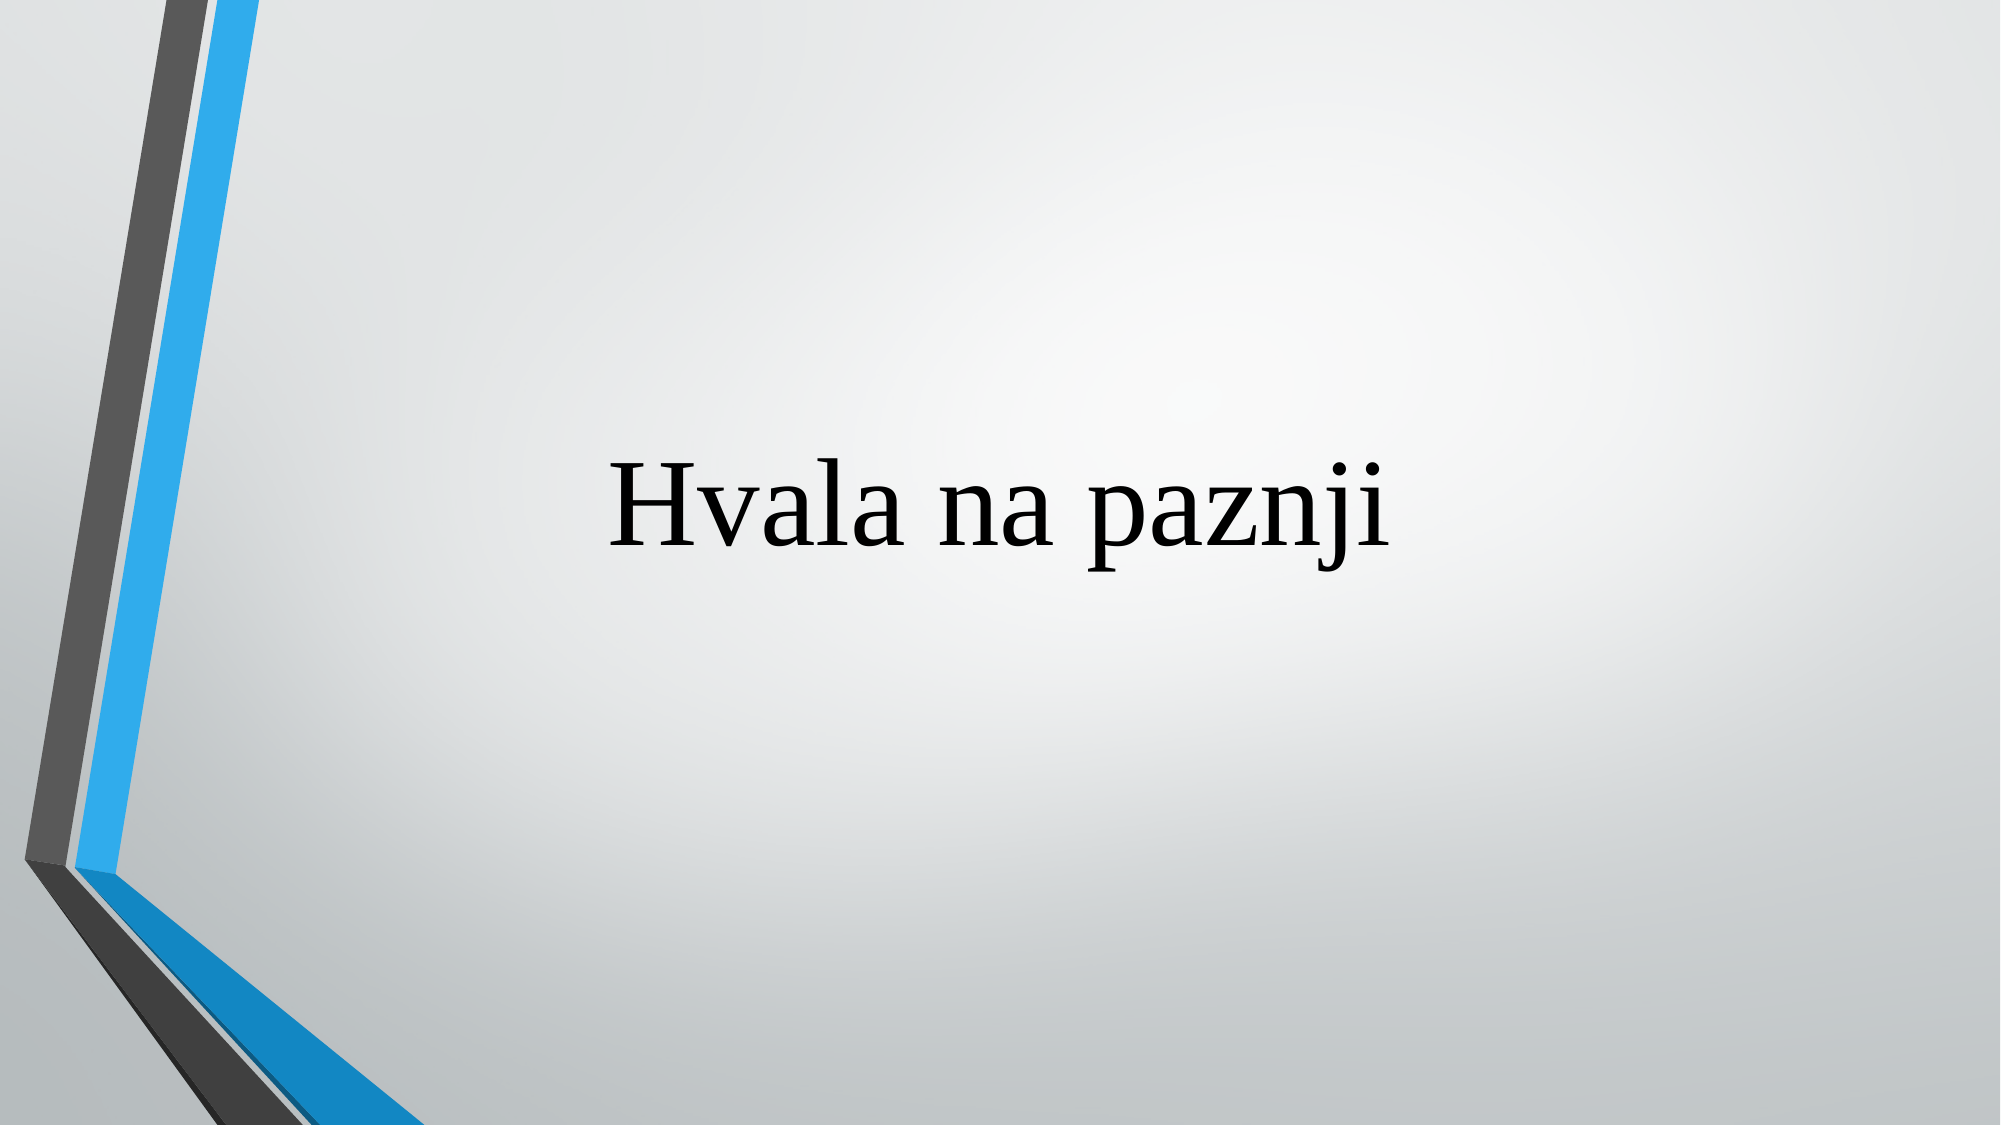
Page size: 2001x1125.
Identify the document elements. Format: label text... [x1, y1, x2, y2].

title Hvala na paznji [178, 351, 1822, 639]
